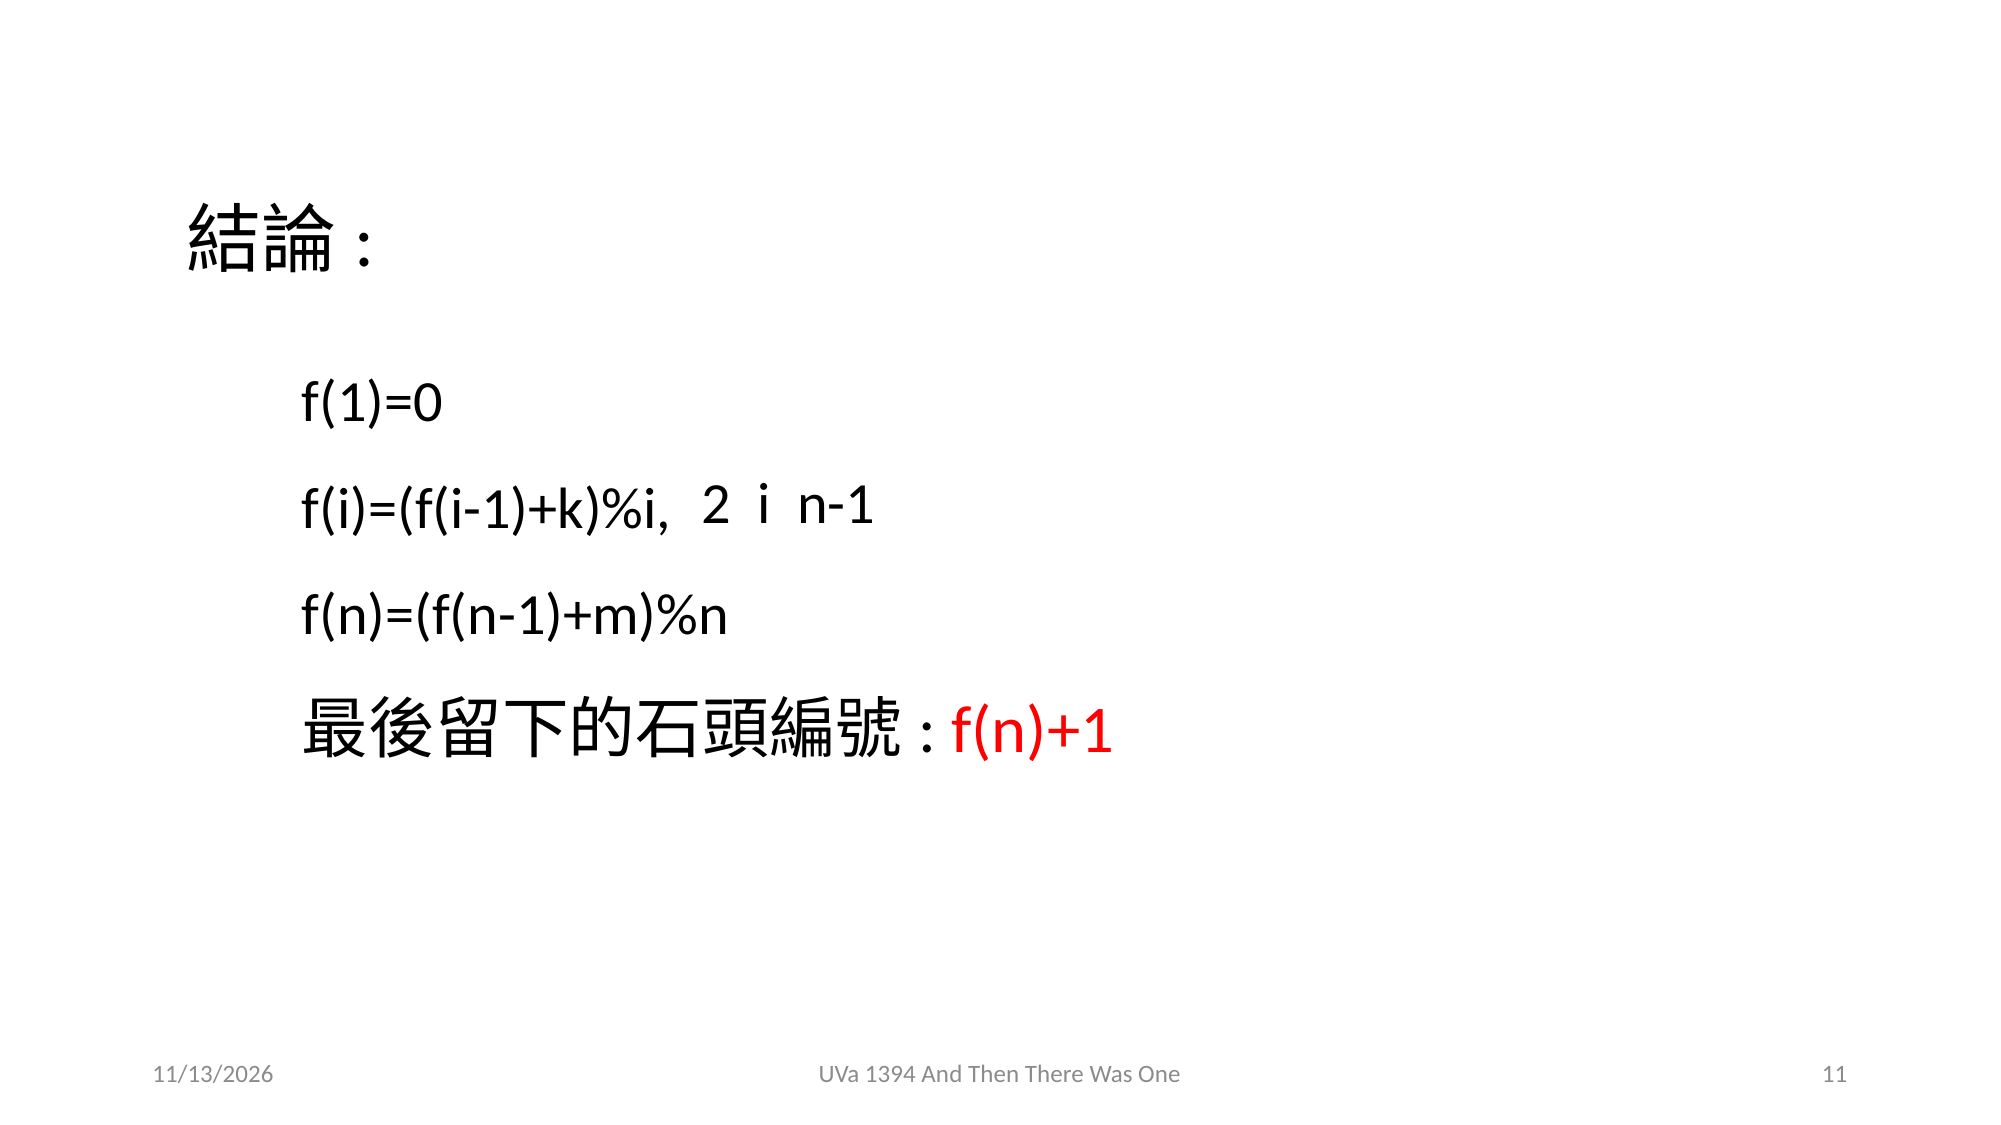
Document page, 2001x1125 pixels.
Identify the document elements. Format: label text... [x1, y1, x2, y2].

footer UVa 1394 And Then There Was One [662, 1042, 1338, 1103]
slide_number 11 [1412, 1042, 1863, 1103]
text_box f(n)=(f(n-1)+m)%n [287, 569, 760, 654]
text_box f(i)=(f(i-1)+k)%i, [287, 462, 687, 548]
text_box 結論: [171, 184, 413, 290]
text_box f(1)=0 [287, 355, 483, 441]
text_box 最後留下的石頭編號: f(n)+1 [287, 678, 1142, 773]
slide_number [137, 1042, 588, 1103]
